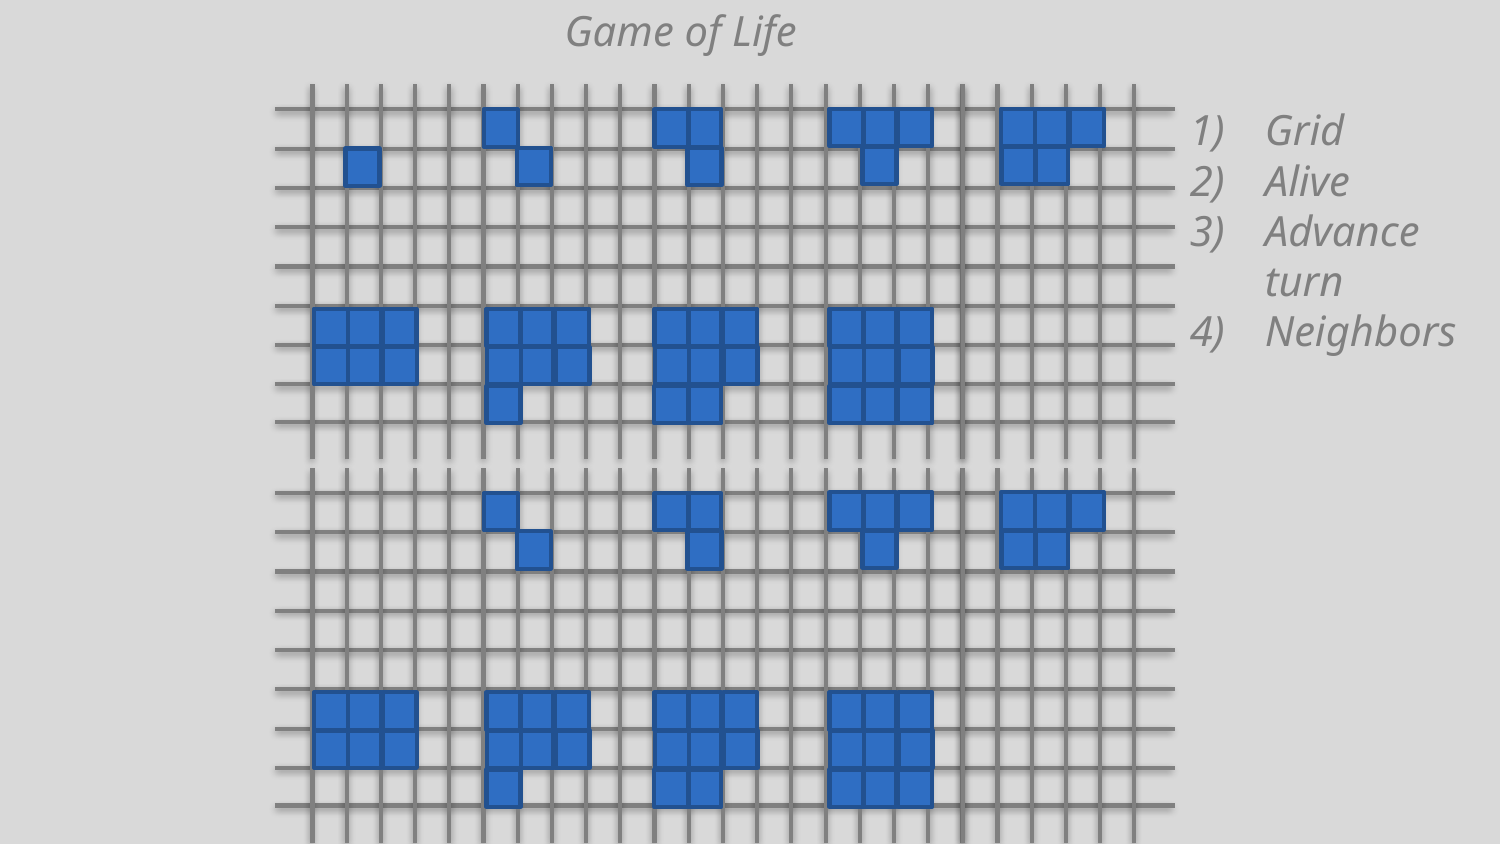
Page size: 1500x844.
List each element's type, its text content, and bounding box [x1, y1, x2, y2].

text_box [420, 109, 444, 423]
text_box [932, 492, 956, 806]
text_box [1138, 109, 1176, 423]
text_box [454, 492, 479, 806]
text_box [590, 109, 615, 423]
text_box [969, 109, 993, 423]
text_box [1070, 492, 1095, 806]
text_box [762, 109, 787, 423]
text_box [693, 109, 718, 423]
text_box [488, 492, 513, 806]
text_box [351, 492, 376, 806]
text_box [1002, 109, 1027, 423]
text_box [386, 492, 410, 806]
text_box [865, 109, 889, 423]
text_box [274, 109, 308, 423]
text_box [728, 492, 752, 806]
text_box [351, 109, 376, 423]
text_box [316, 109, 342, 423]
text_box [590, 492, 615, 806]
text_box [1037, 492, 1061, 806]
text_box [454, 109, 479, 423]
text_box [1104, 492, 1130, 806]
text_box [831, 109, 855, 423]
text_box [1037, 109, 1061, 423]
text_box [898, 492, 923, 806]
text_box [420, 492, 444, 806]
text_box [523, 109, 547, 423]
text_box Game of Life [549, 0, 938, 62]
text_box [274, 492, 308, 806]
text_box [557, 109, 581, 423]
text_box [831, 492, 855, 806]
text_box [796, 109, 821, 423]
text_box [523, 492, 547, 806]
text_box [557, 492, 581, 806]
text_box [1104, 109, 1130, 423]
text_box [624, 492, 650, 806]
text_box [316, 492, 342, 806]
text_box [728, 109, 752, 423]
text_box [1138, 492, 1176, 806]
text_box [488, 109, 513, 423]
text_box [898, 109, 923, 423]
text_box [969, 492, 993, 806]
text_box Grid Alive Advance turn Neighbors [1174, 96, 1488, 362]
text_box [932, 109, 956, 423]
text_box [865, 492, 889, 806]
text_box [762, 492, 787, 806]
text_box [796, 492, 821, 806]
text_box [386, 109, 410, 423]
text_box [624, 109, 650, 423]
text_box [659, 109, 684, 423]
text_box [1070, 109, 1095, 423]
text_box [1002, 492, 1027, 806]
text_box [693, 492, 718, 806]
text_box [659, 492, 684, 806]
